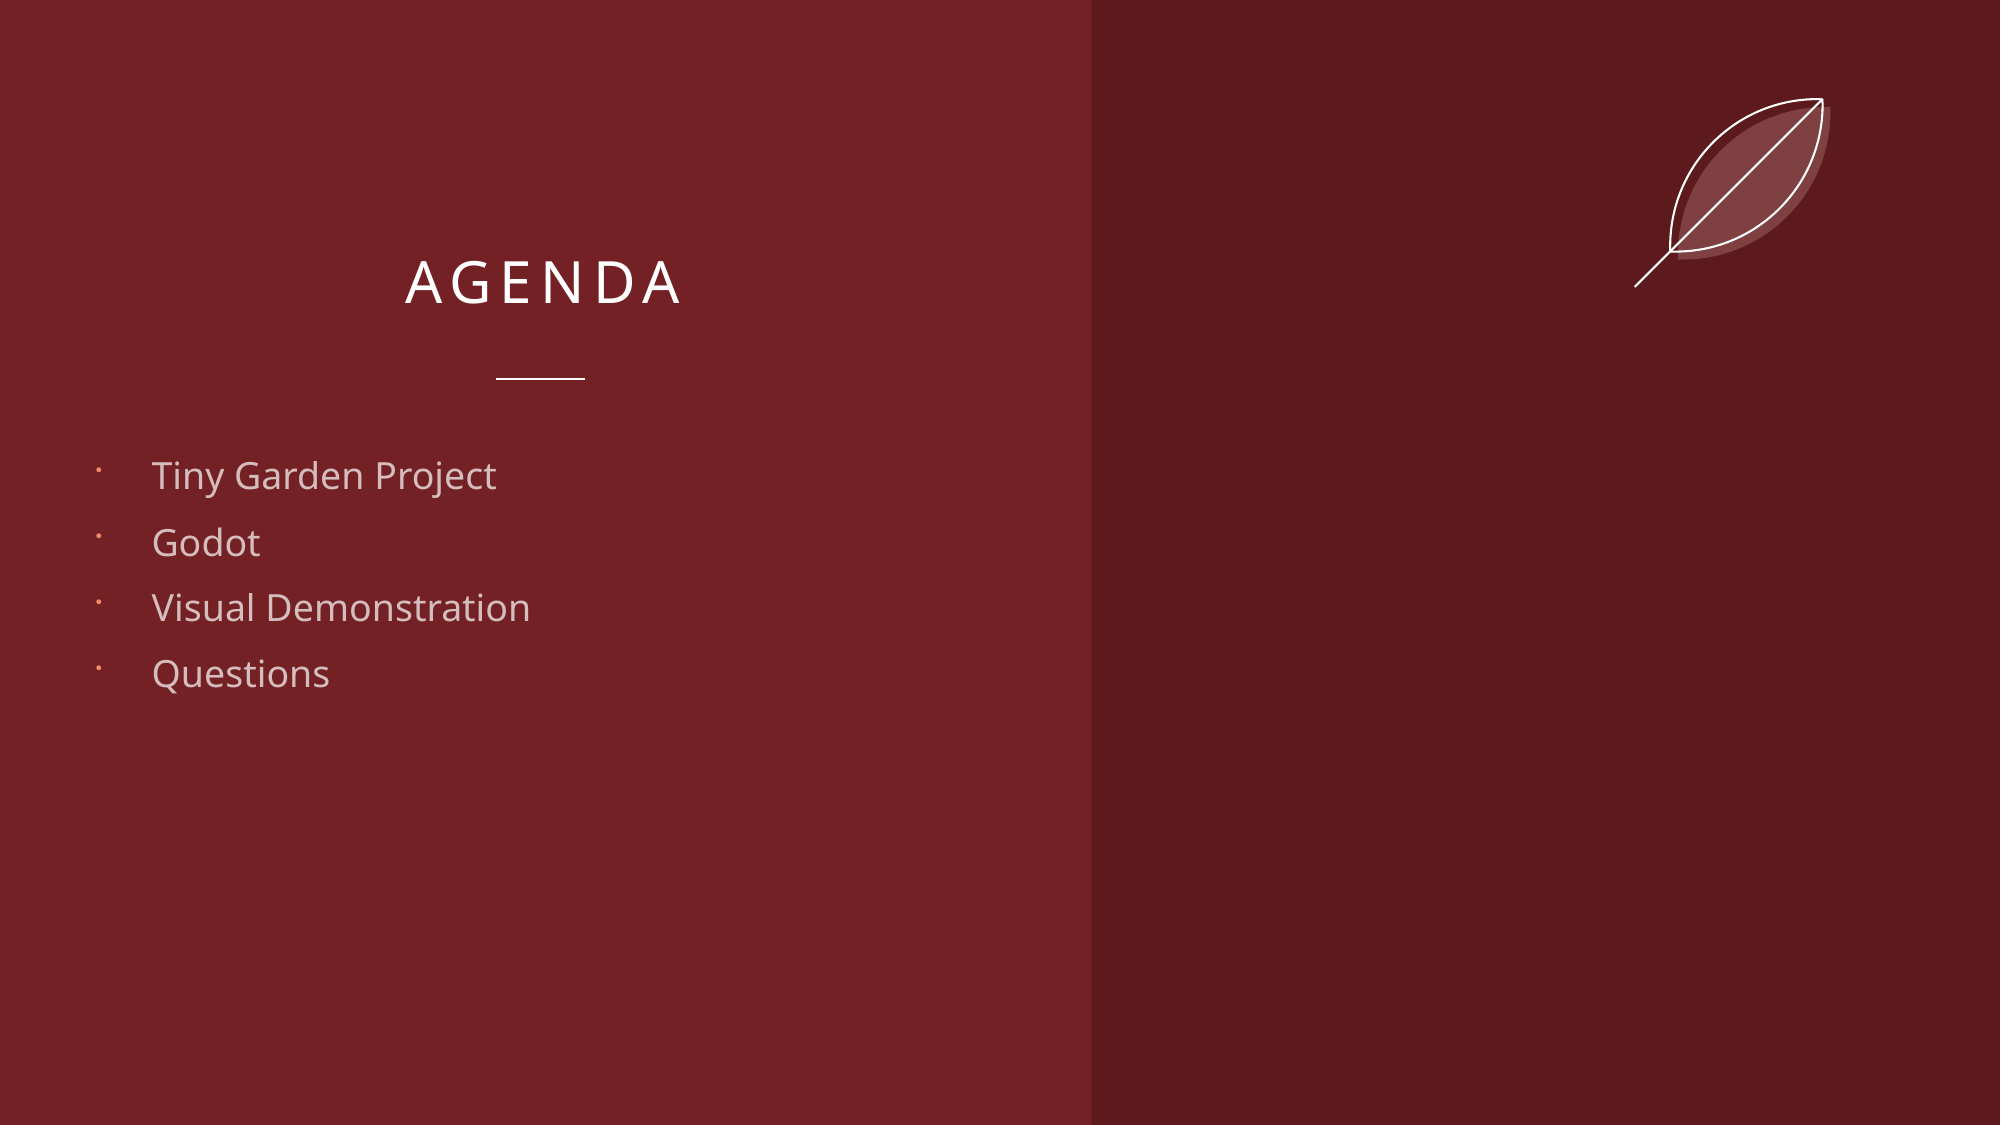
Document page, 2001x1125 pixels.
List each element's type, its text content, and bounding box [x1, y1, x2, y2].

list Tiny Garden Project Godot Visual Demonstration Questions [92, 452, 993, 947]
title Agenda [92, 90, 993, 315]
